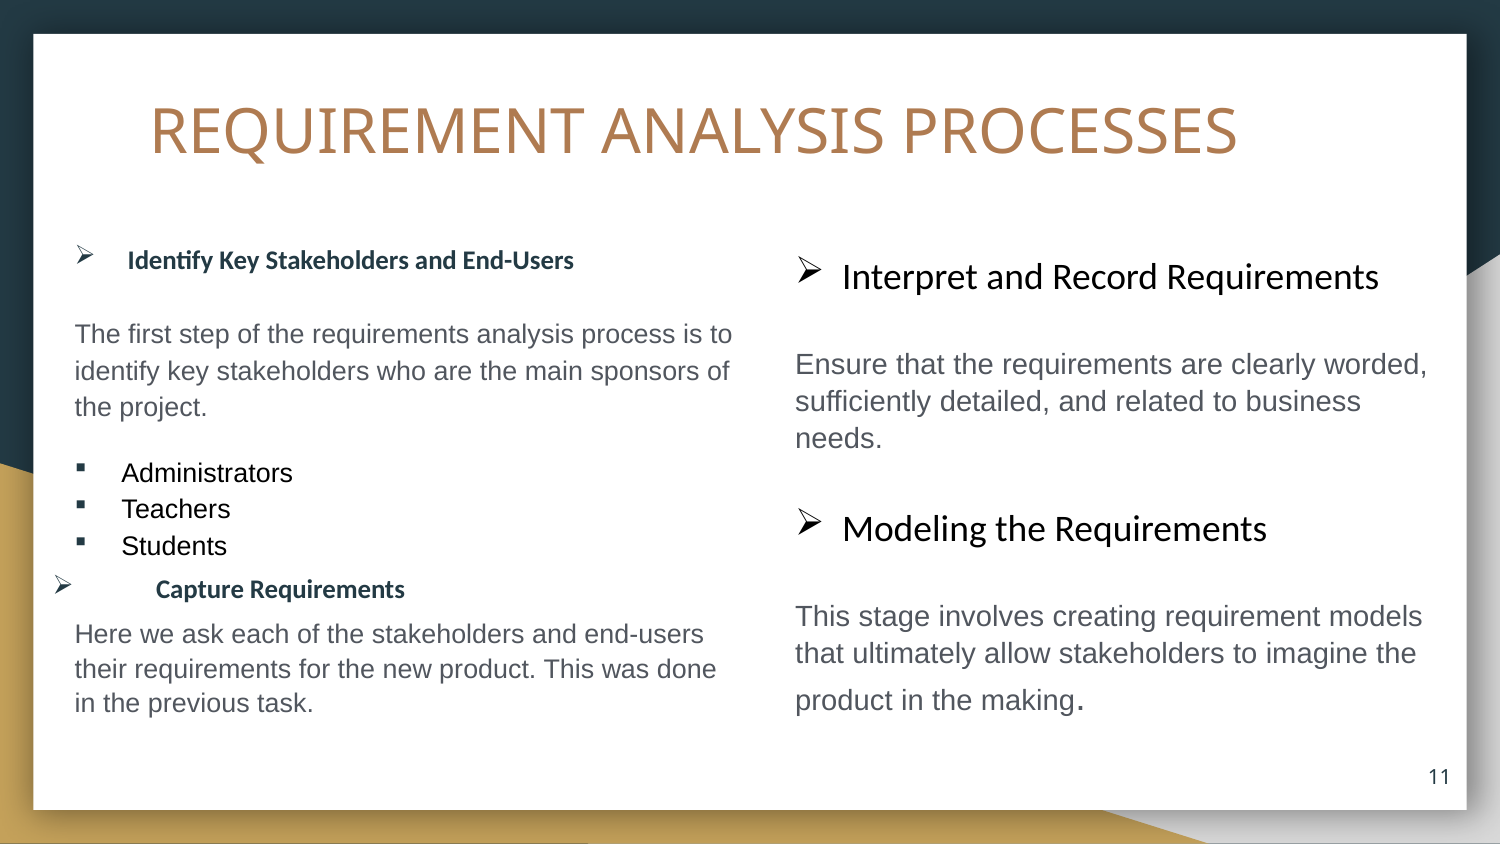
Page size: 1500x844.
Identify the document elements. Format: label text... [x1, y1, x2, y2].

text_box Interpret and Record Requirements Ensure that the requirements are clearly worded, sufficiently detailed, and related to business needs. Modeling the Requirements This stage involves creating requirement models that ultimately allow stakeholders to imagine the product in the making. [780, 241, 1463, 725]
title REQUIREMENT ANALYSIS PROCESSES [134, 76, 1366, 242]
list Identify Key Stakeholders and End-Users The first step of the requirements analysis process is to identify key stakeholders who are the main sponsors of the project. Administrators Teachers Students Capture Requirements Here we ask each of the stakeholders and end-users their requirements for the new product. This was done in the previous task. [37, 222, 750, 768]
slide_number 11 [1376, 745, 1467, 810]
